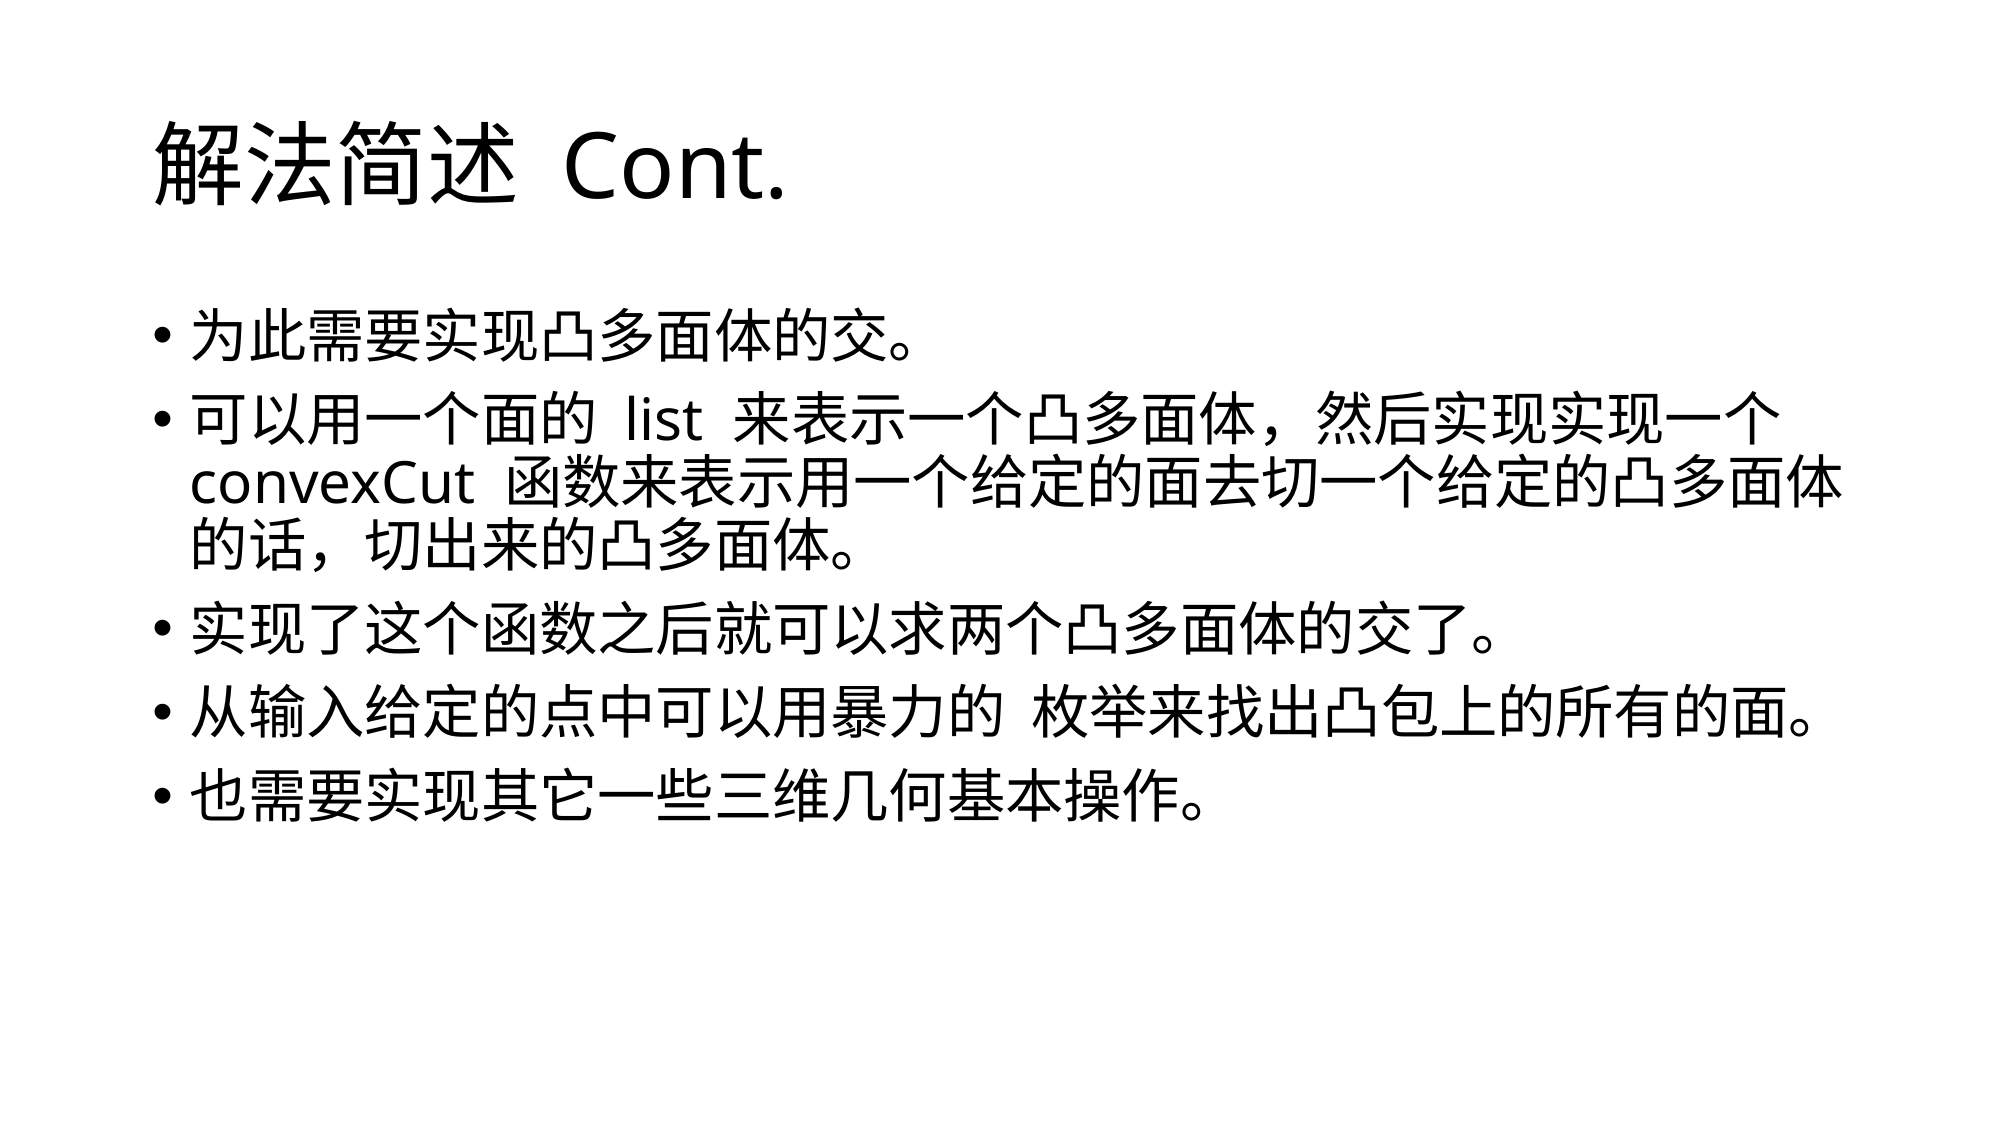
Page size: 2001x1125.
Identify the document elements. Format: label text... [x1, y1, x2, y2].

title 解法简述 Cont. [137, 59, 1863, 278]
